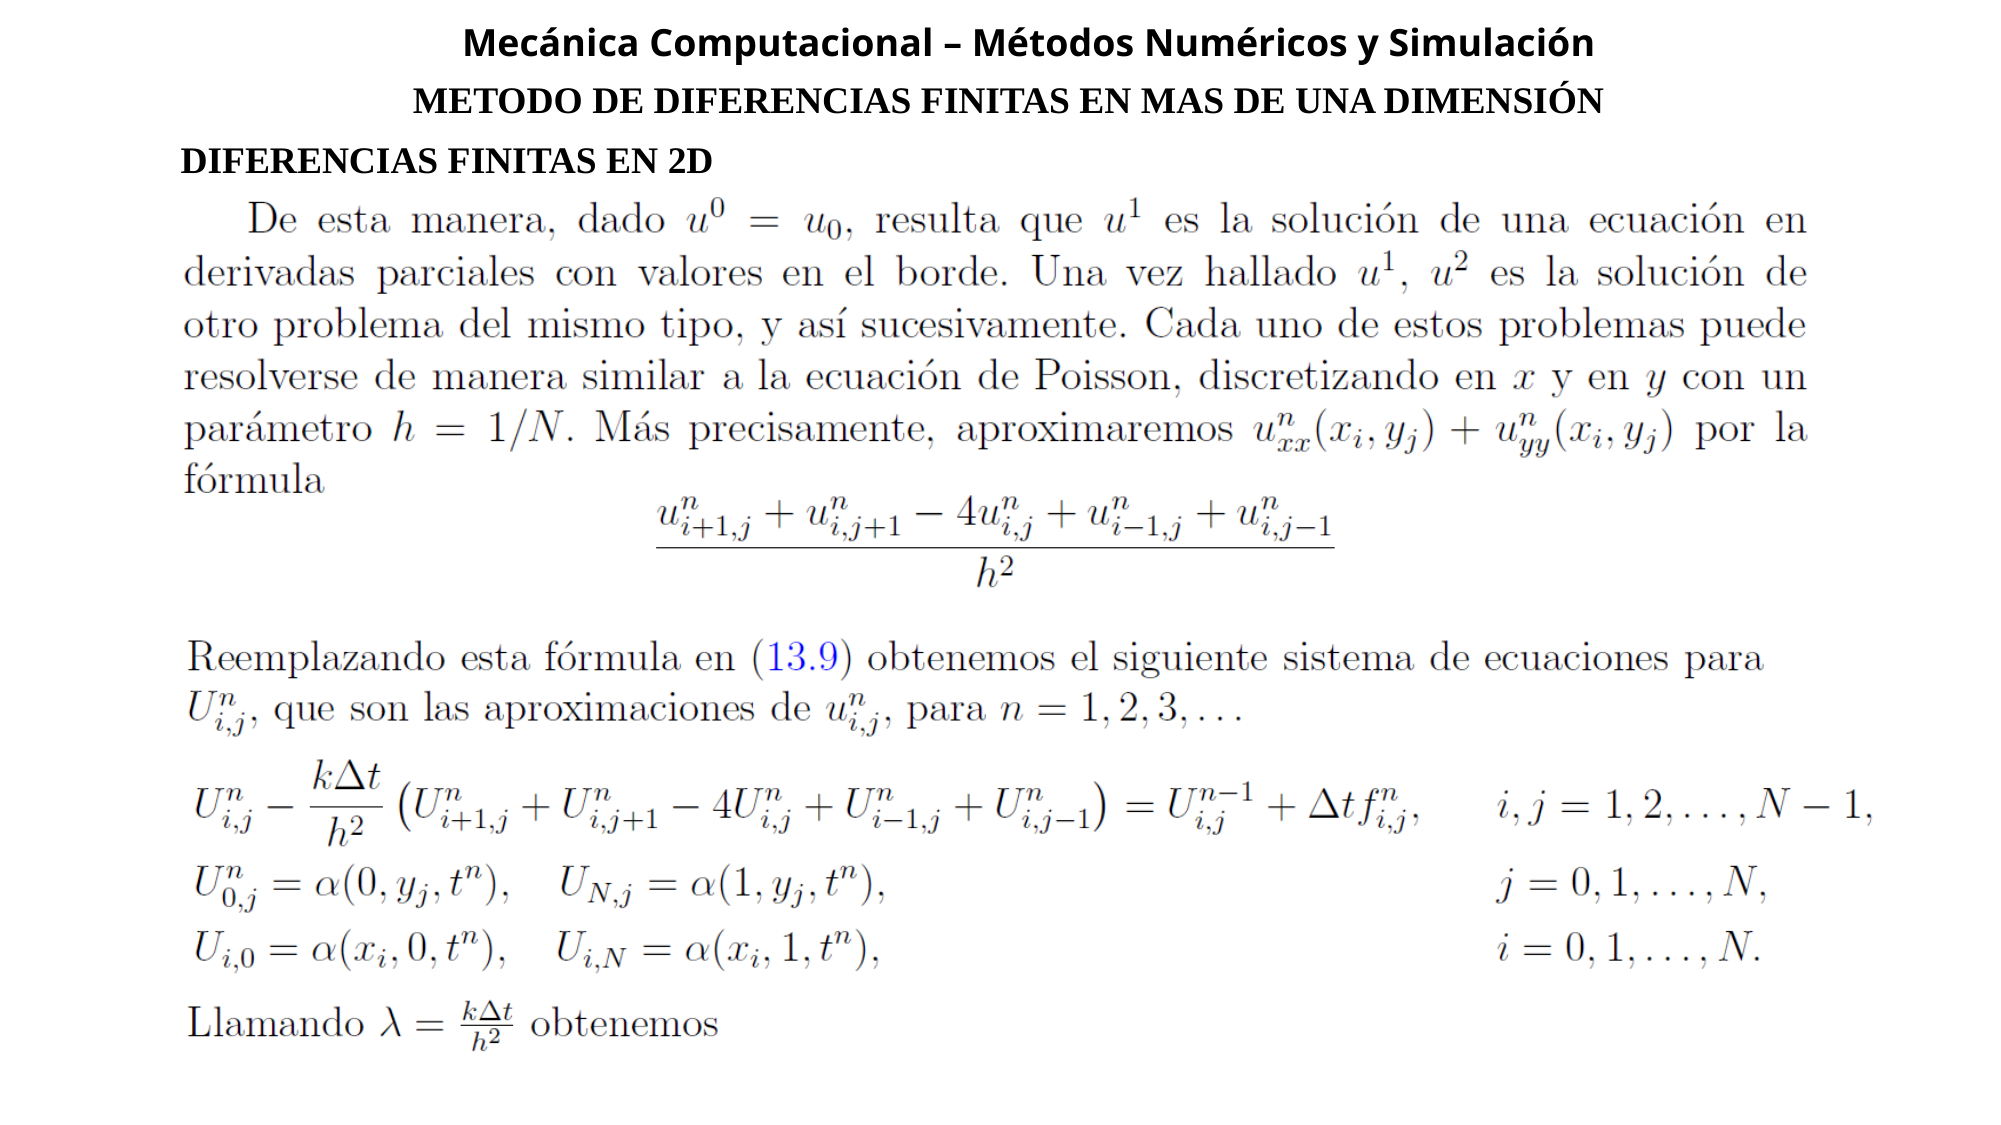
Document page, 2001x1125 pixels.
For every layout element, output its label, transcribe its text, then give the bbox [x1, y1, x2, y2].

picture [174, 189, 1844, 592]
text_box Mecánica Computacional – Métodos Numéricos y Simulación [447, 11, 1615, 68]
text_box DIFERENCIAS FINITAS EN 2D [165, 129, 729, 189]
picture [174, 636, 1886, 1058]
text_box METODO DE DIFERENCIAS FINITAS EN MAS DE UNA DIMENSIÓN [398, 68, 1620, 129]
